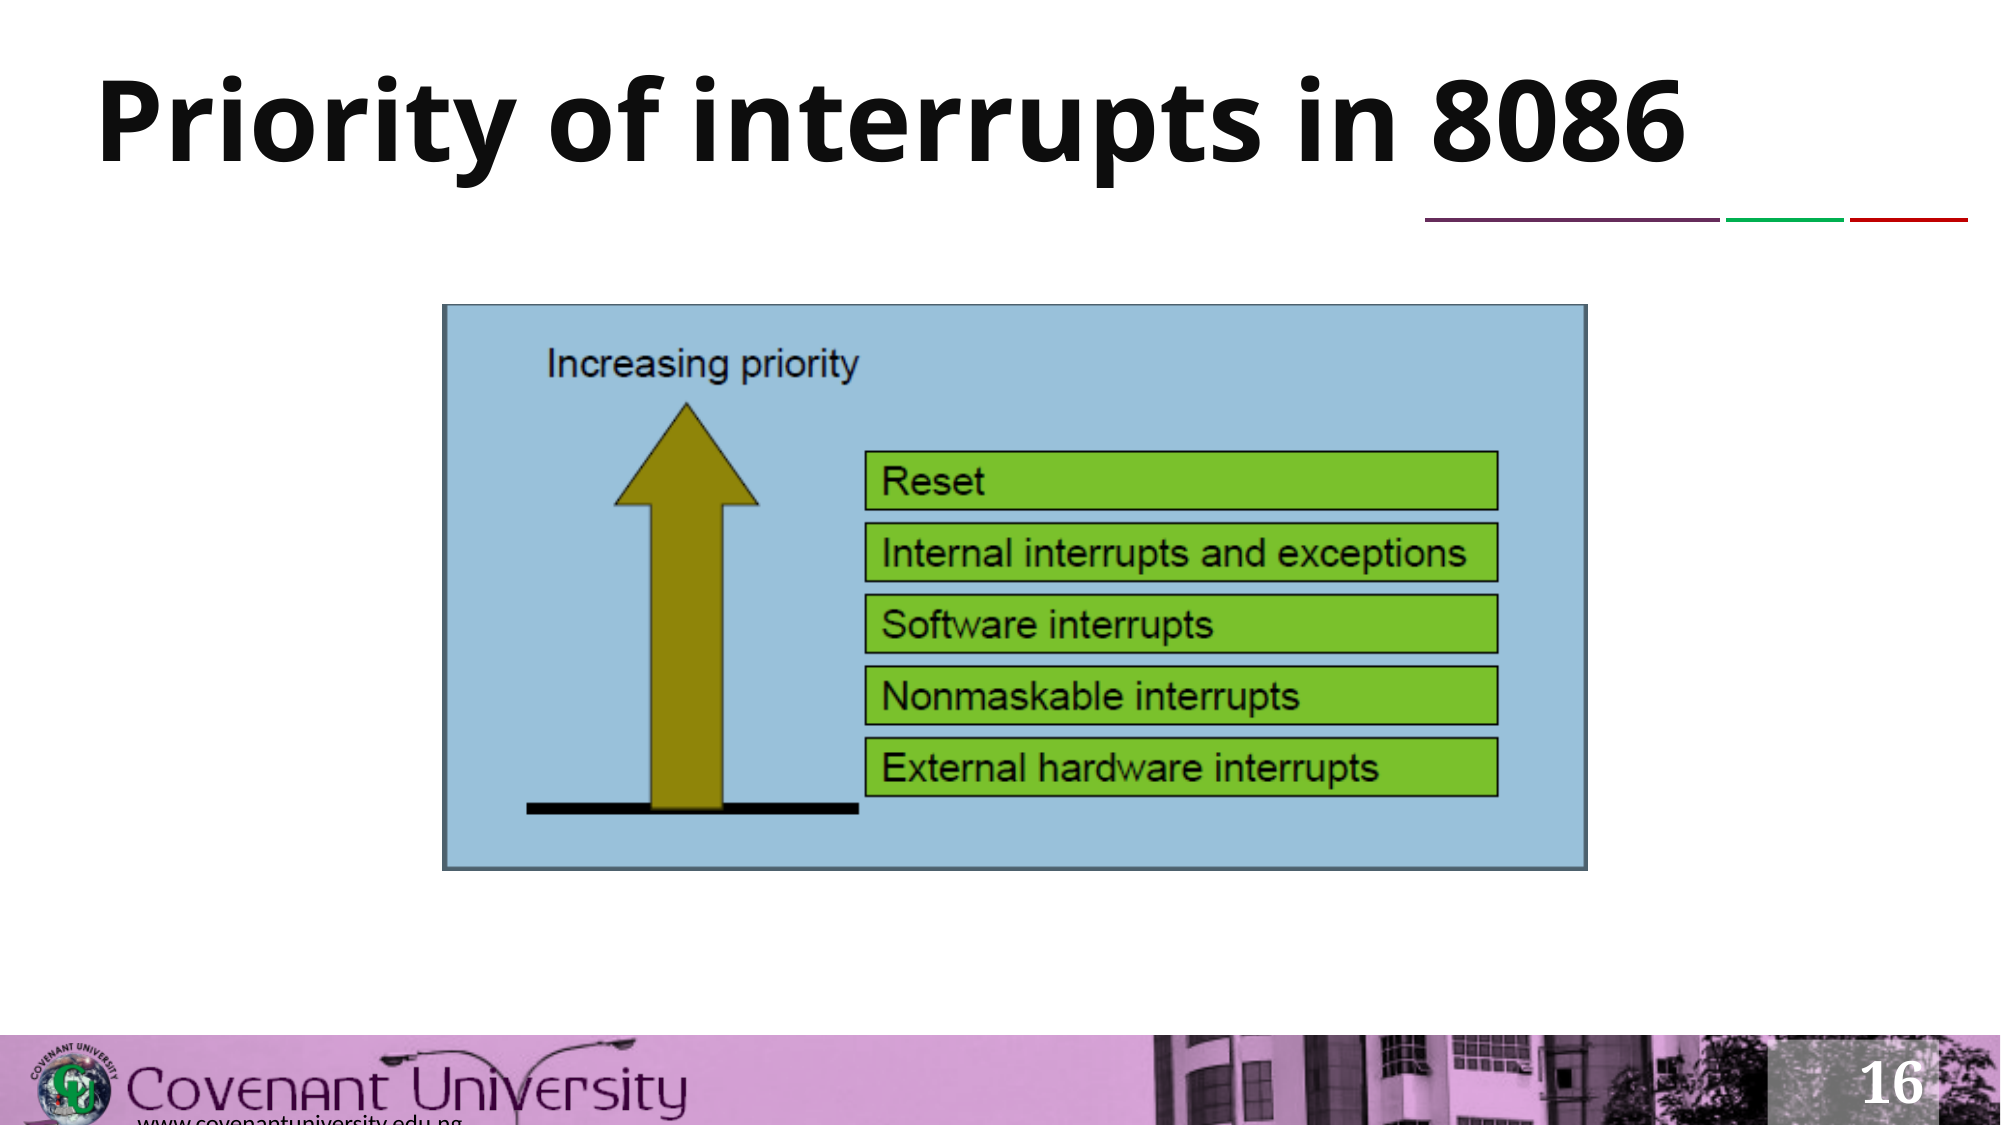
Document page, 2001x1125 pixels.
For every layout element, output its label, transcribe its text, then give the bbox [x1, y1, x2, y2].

picture [23, 1036, 1071, 1125]
title Priority of interrupts in 8086 [74, 20, 2000, 213]
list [442, 304, 1589, 871]
